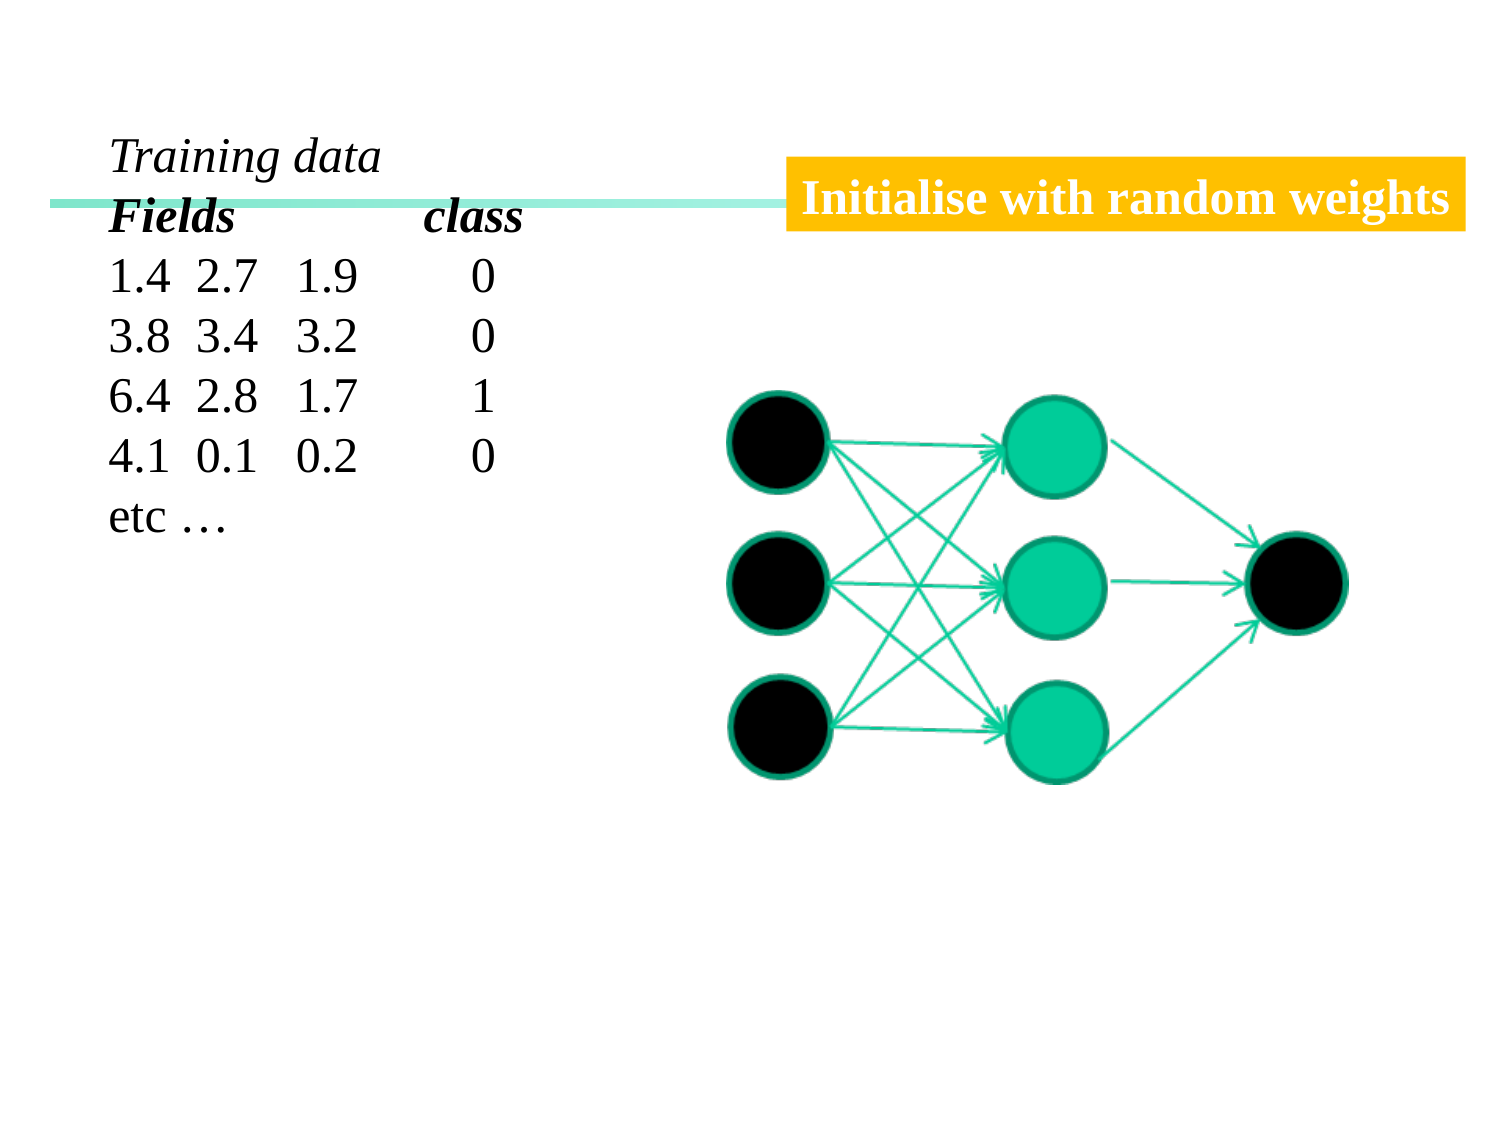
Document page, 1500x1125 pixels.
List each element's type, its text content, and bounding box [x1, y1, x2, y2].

text_box Training data Fields class 1.4 2.7 1.9 0 3.8 3.4 3.2 0 6.4 2.8 1.7 1 4.1 0.1 0.2 0 etc … [93, 115, 539, 551]
picture [726, 390, 1349, 786]
text_box Initialise with random weights [786, 156, 1466, 232]
